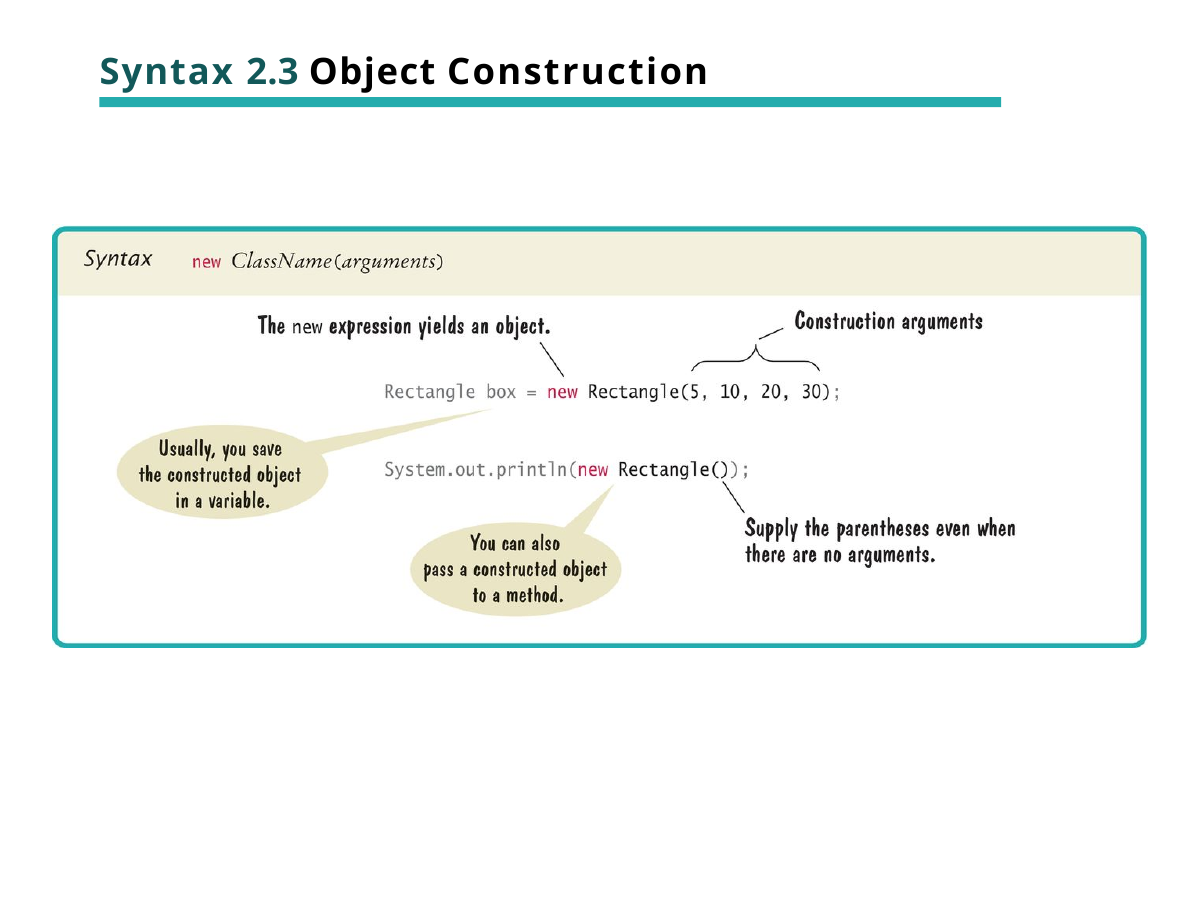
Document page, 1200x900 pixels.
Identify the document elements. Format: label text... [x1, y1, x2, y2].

picture [51, 224, 1149, 648]
title Syntax 2.3 Object Construction [97, 47, 1103, 199]
